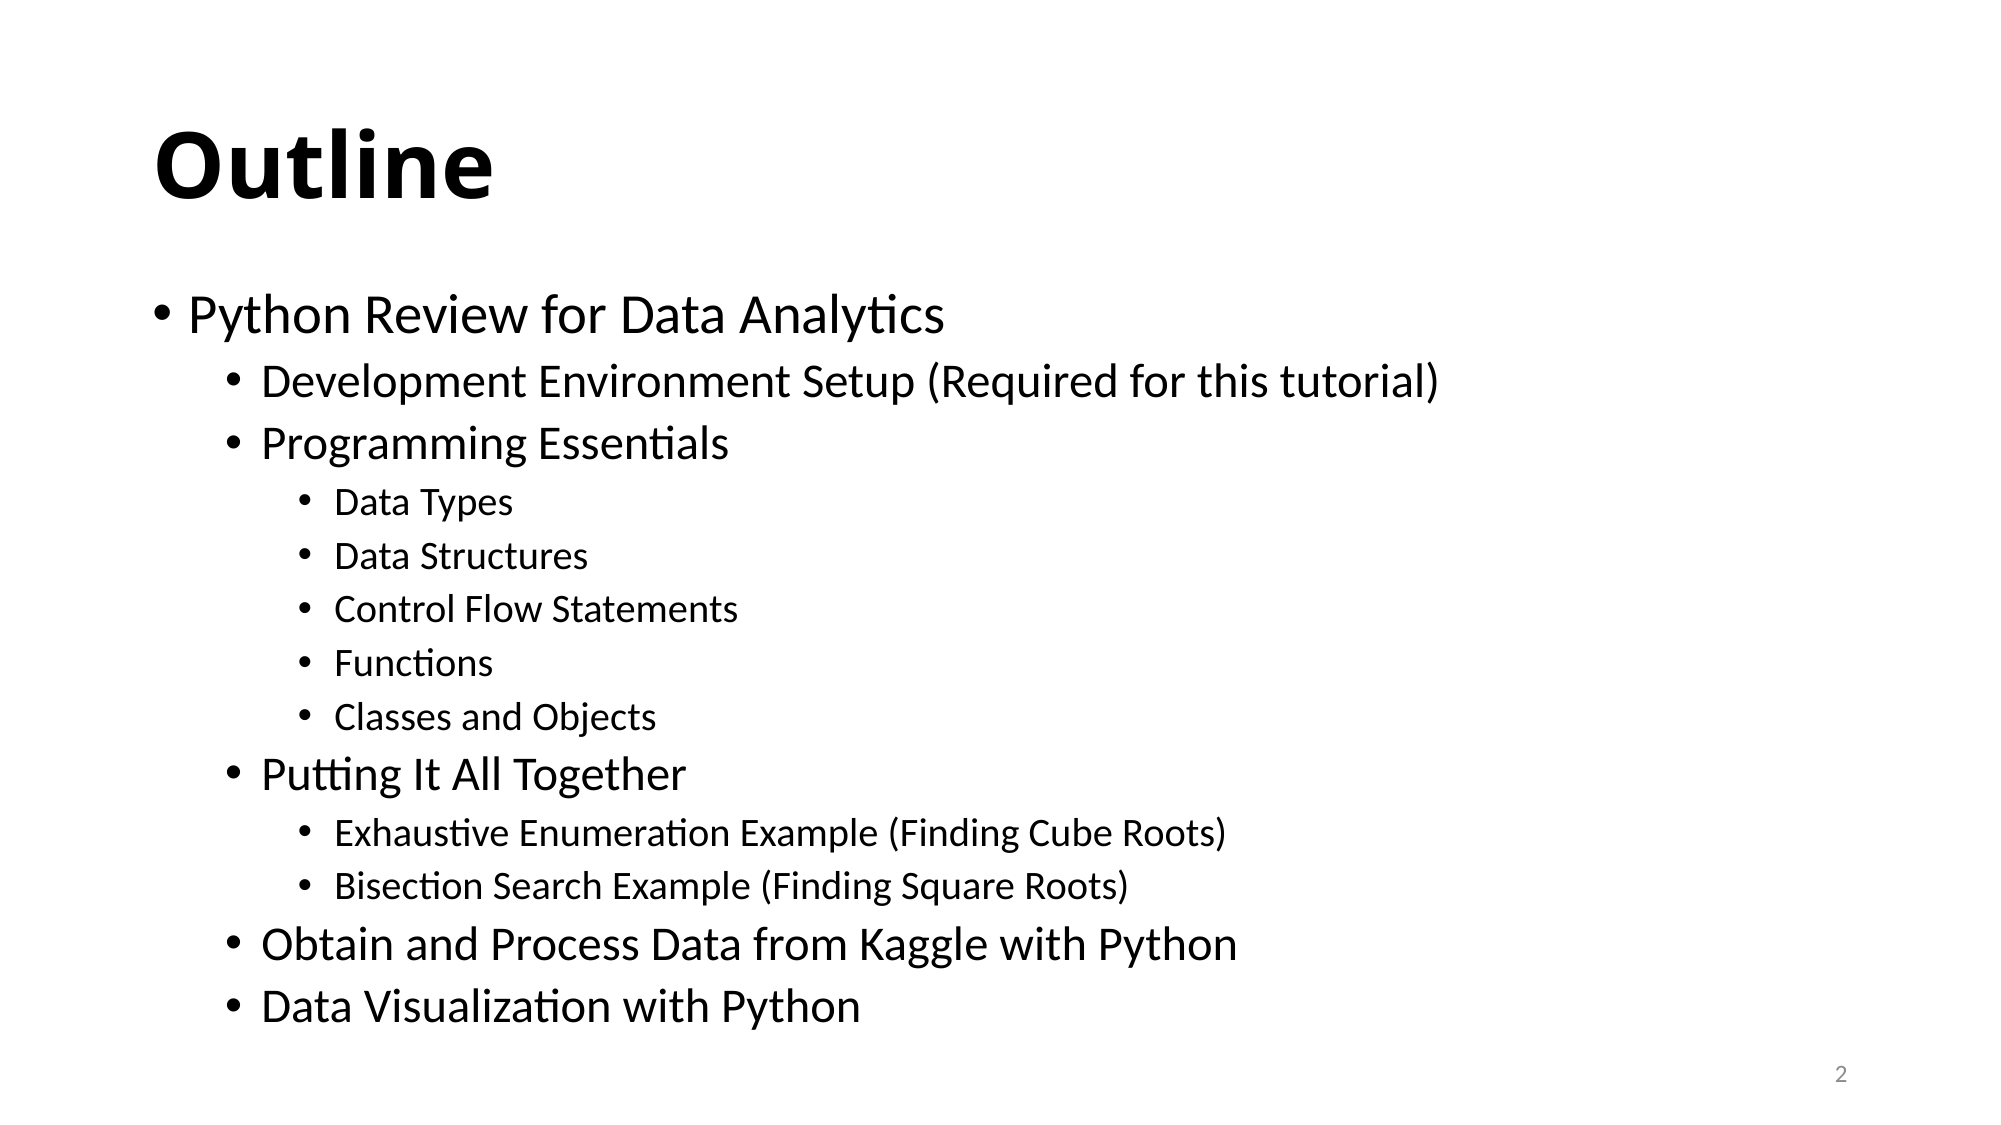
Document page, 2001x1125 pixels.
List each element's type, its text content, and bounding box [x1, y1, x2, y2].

slide_number 2 [1412, 1042, 1863, 1103]
title Outline [137, 59, 1863, 277]
list Python Review for Data Analytics Development Environment Setup (Required for this tutorial) Programming Essentials Data Types Data Structures Control Flow Statements Functions Classes and Objects Putting It All Together Exhaustive Enumeration Example (Finding Cube Roots) Bisection Search Example (Finding Square Roots) Obtain and Process Data from Kaggle with Python Data Visualization with Python [137, 277, 1863, 1043]
